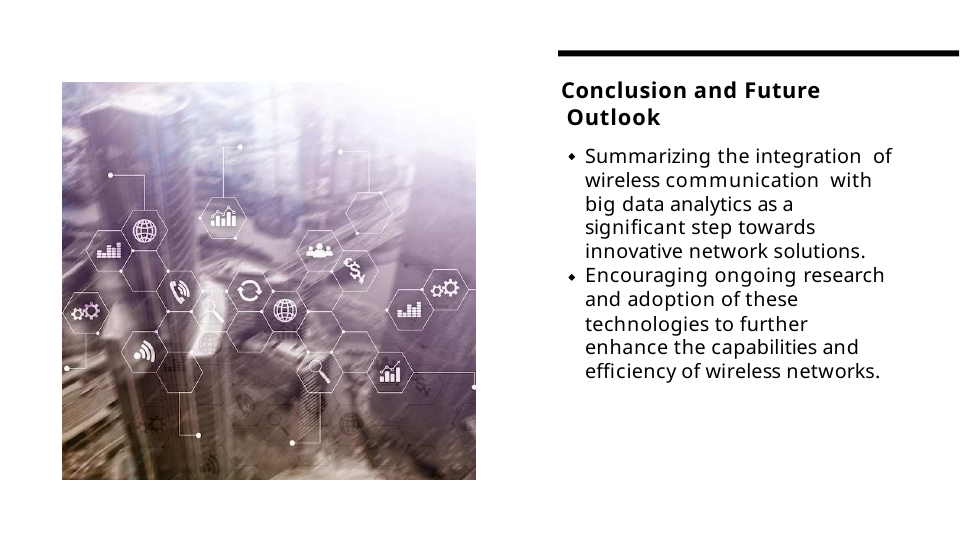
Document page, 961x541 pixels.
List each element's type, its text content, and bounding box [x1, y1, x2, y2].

text_box Summarizing the integration of wireless communication with big data analytics as a signiﬁcant step towards innovative network solutions. Encouraging ongoing research and adoption of these technologies to further enhance the capabilities and efﬁciency of wireless networks. [582, 141, 898, 383]
text_box [558, 50, 960, 57]
text_box [568, 274, 575, 281]
title Conclusion and Future Outlook [134, 73, 827, 166]
picture [61, 82, 476, 481]
